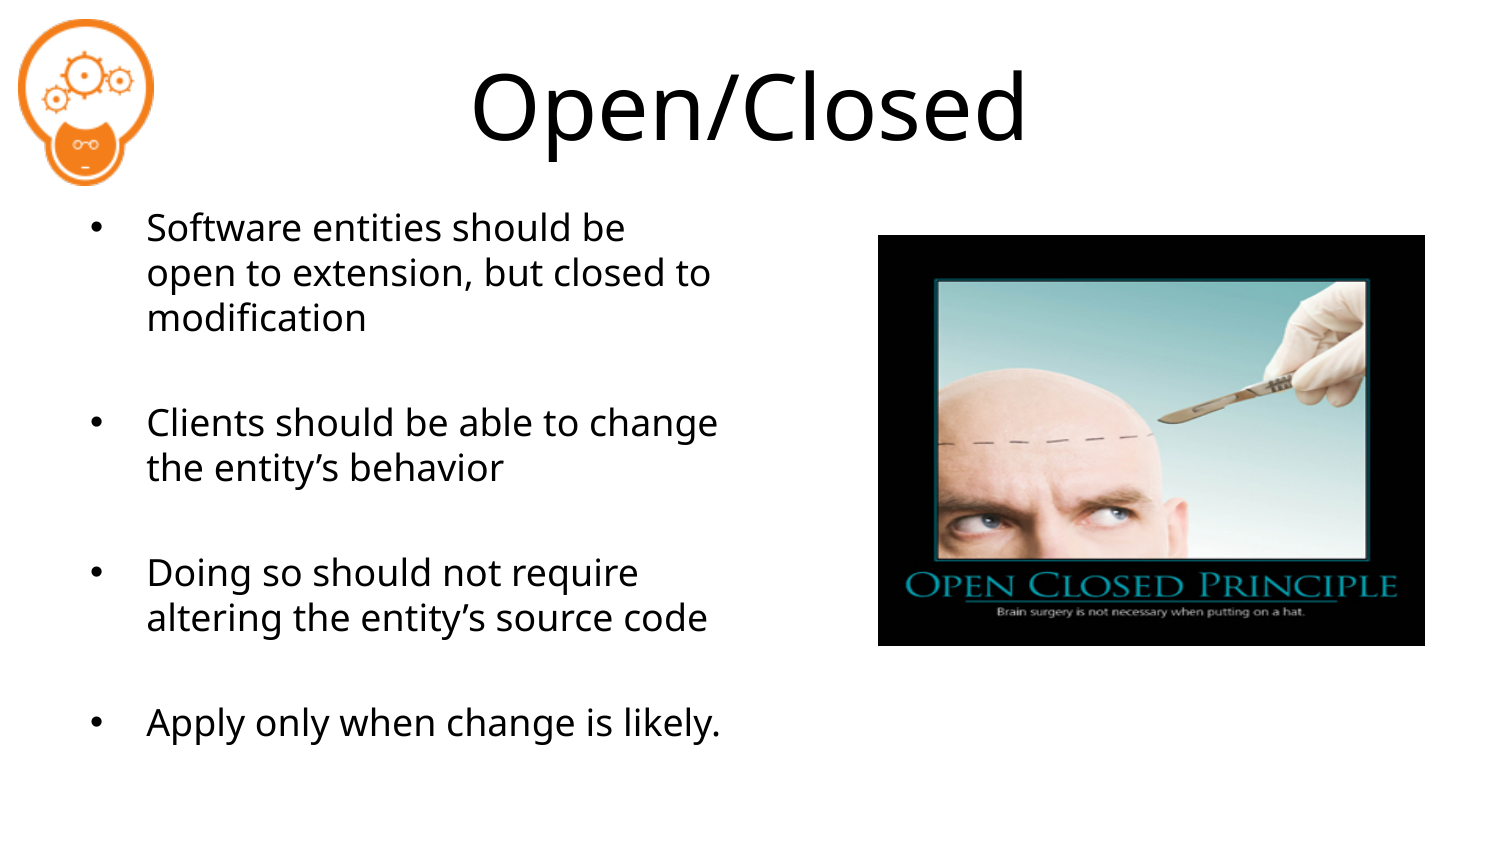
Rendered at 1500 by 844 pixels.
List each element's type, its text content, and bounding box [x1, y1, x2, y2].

list Software entities should be open to extension, but closed to modification Clients should be able to change the entity’s behavior Doing so should not require altering the entity’s source code Apply only when change is likely. [75, 196, 738, 754]
picture [877, 235, 1426, 646]
picture [18, 19, 154, 186]
title Open/Closed [75, 33, 1425, 175]
